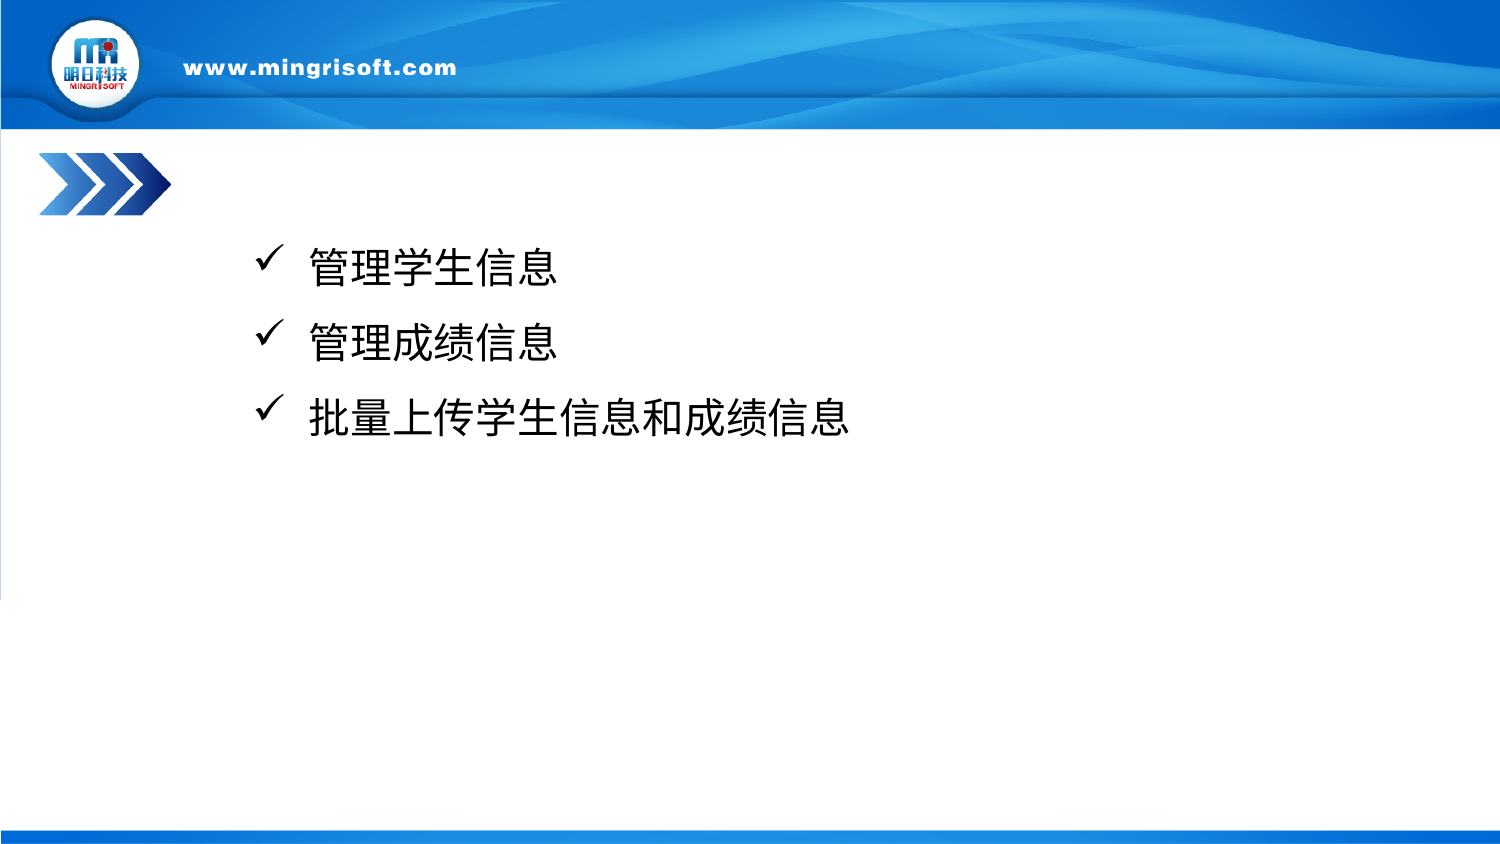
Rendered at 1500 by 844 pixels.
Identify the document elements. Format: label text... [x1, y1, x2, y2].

text_box 管理学生信息 管理成绩信息 批量上传学生信息和成绩信息 [237, 209, 1188, 449]
picture [0, 0, 1500, 844]
